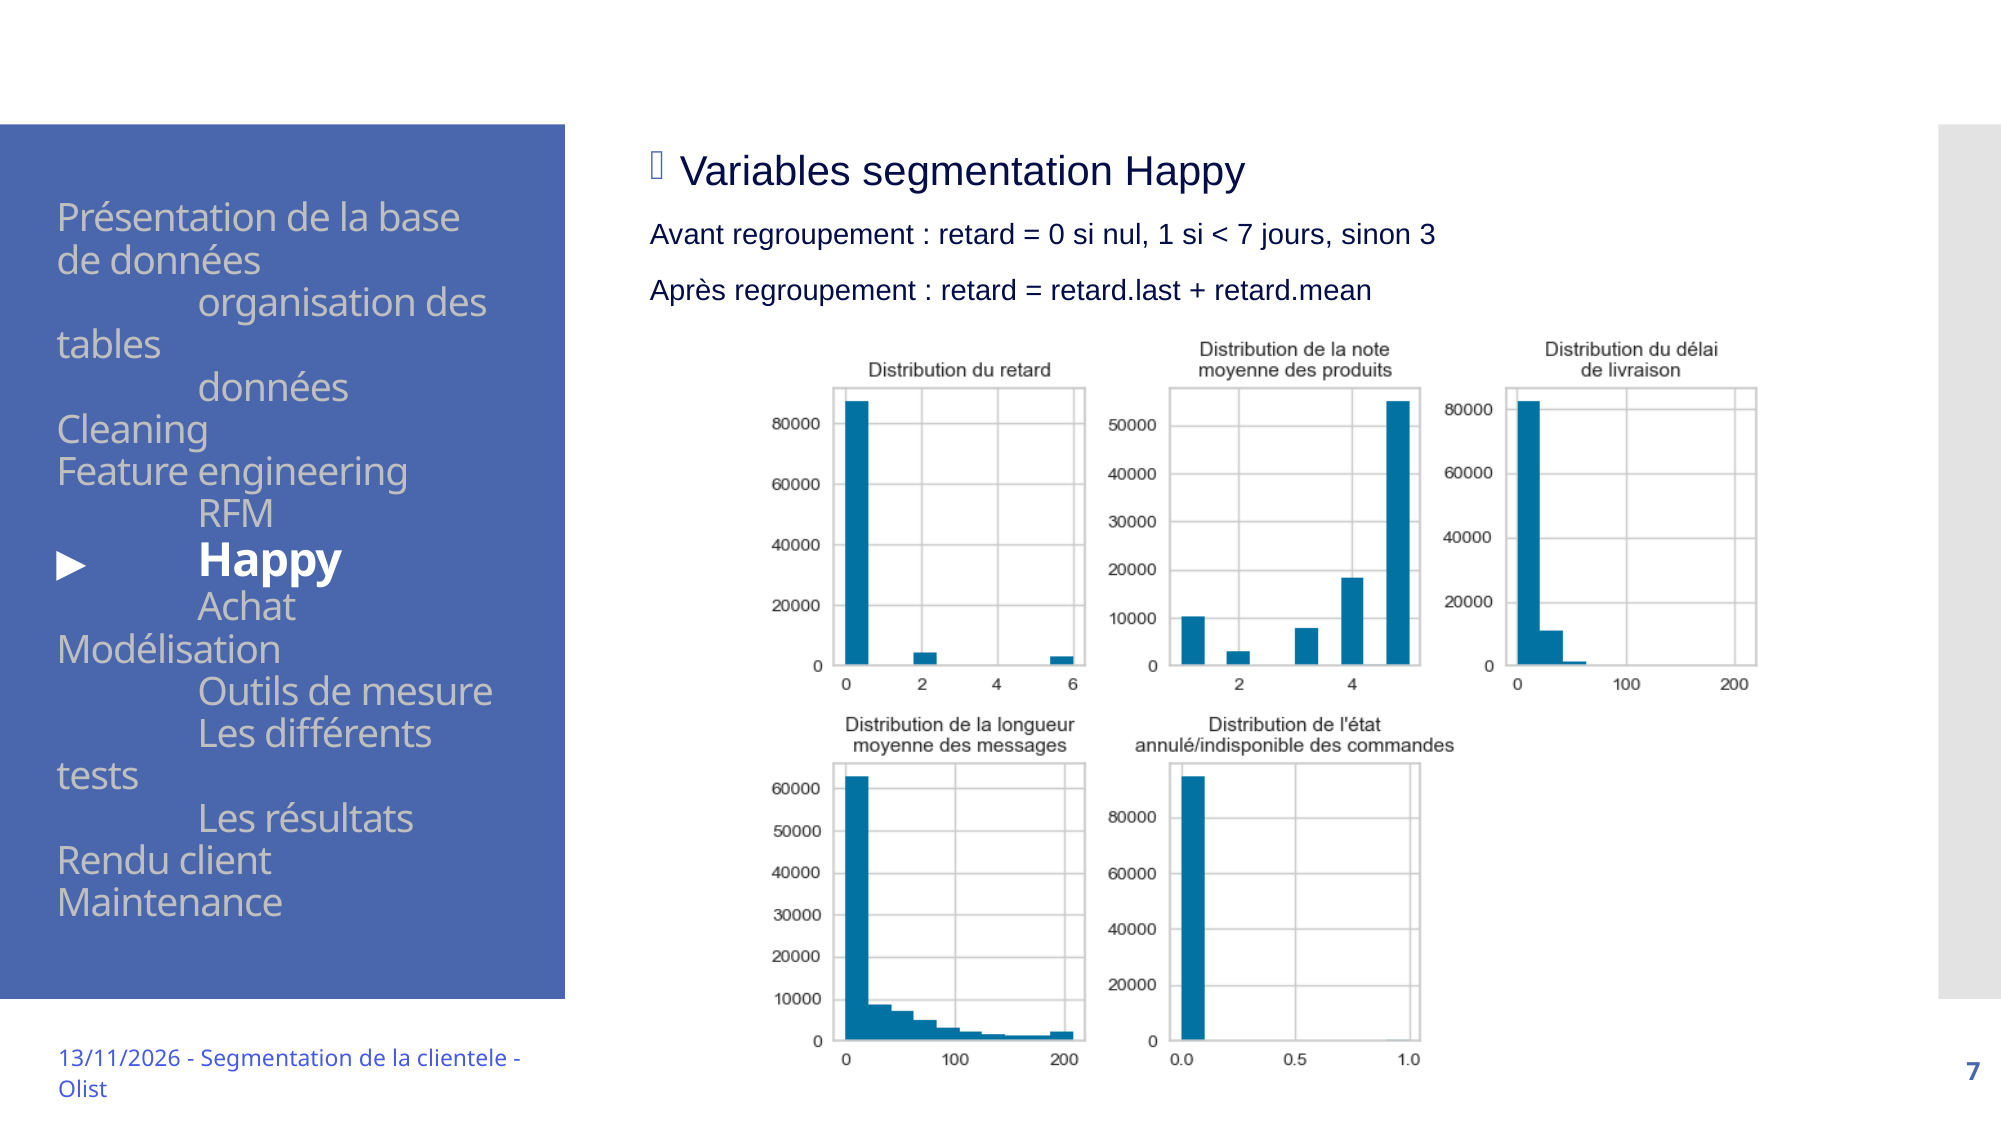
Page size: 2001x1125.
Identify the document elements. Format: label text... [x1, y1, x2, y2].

title Présentation de la base de données organisation des tables données Cleaning Feature engineering RFM ▶︎ Happy Achat Modélisation Outils de mesure Les différents tests Les résultats Rendu client Maintenance [41, 184, 525, 940]
slide_number 7 [1744, 1042, 1996, 1103]
list Variables segmentation Happy Avant regroupement : retard = 0 si nul, 1 si < 7 jours, sinon 3 Après regroupement : retard = retard.last + retard.mean [634, 141, 1835, 982]
picture [759, 329, 1768, 1082]
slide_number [43, 1042, 575, 1103]
